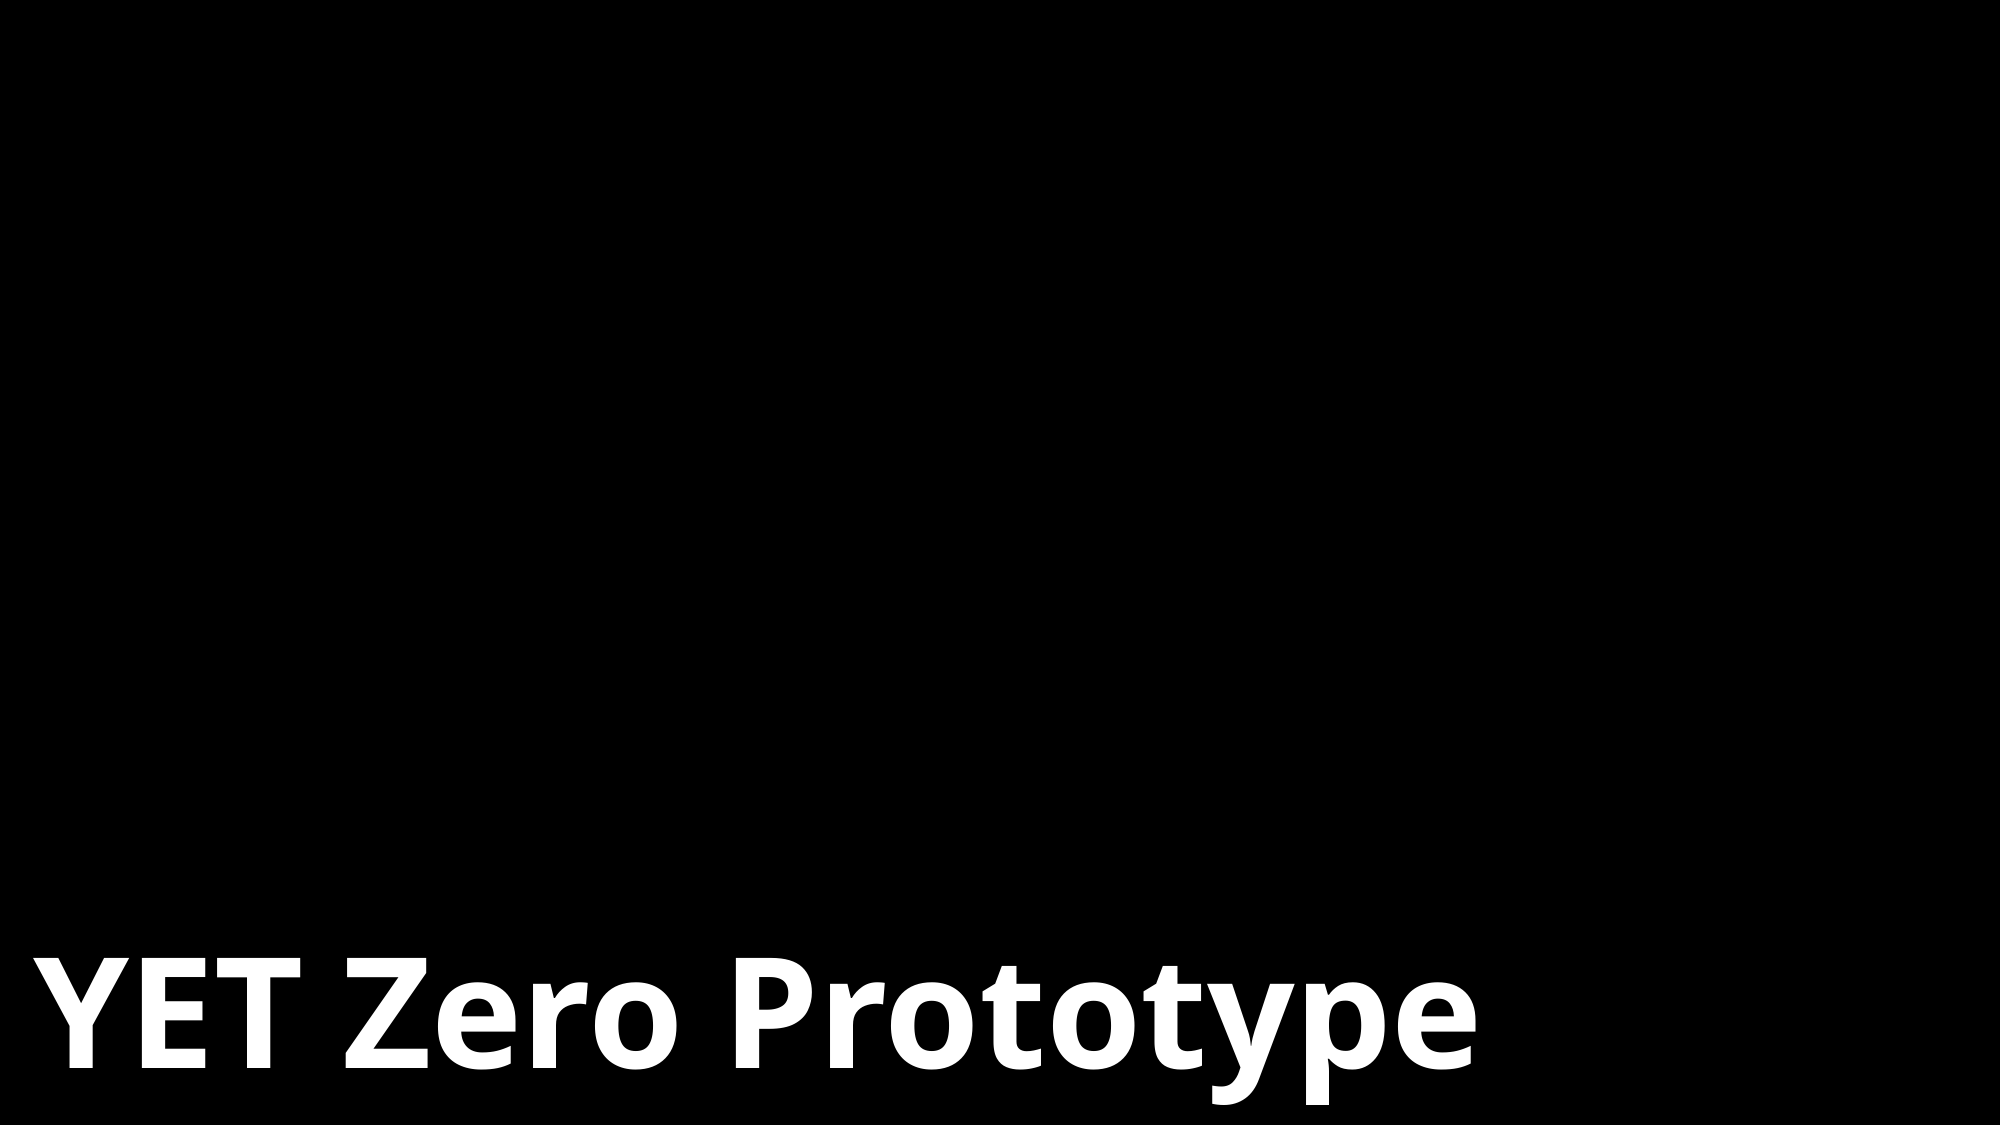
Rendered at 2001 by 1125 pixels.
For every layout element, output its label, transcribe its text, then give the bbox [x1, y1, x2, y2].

title YET Zero Prototype [18, 306, 1550, 1112]
